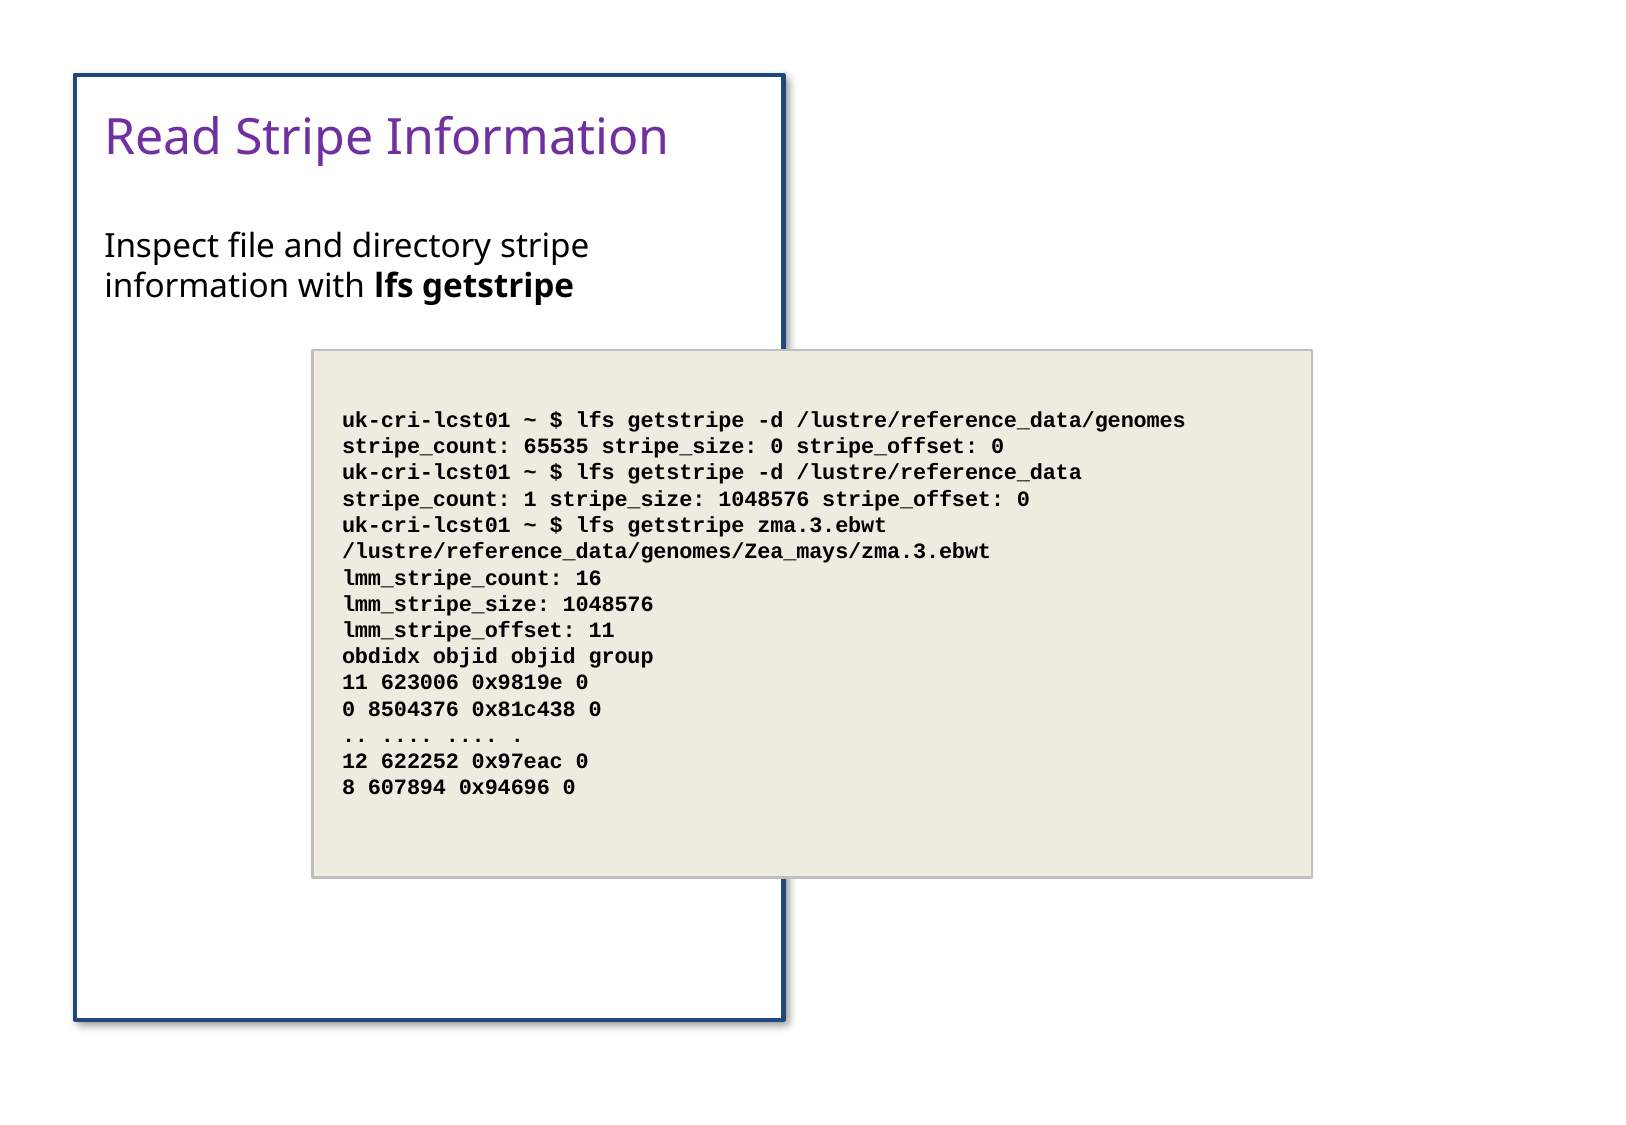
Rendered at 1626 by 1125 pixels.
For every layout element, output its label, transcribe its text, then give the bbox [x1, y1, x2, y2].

text_box uk-cri-lcst01 ~ $ lfs getstripe -d /lustre/reference_data/genomes stripe_count: 65535 stripe_size: 0 stripe_offset: 0 uk-cri-lcst01 ~ $ lfs getstripe -d /lustre/reference_data stripe_count: 1 stripe_size: 1048576 stripe_offset: 0 uk-cri-lcst01 ~ $ lfs getstripe zma.3.ebwt /lustre/reference_data/genomes/Zea_mays/zma.3.ebwt lmm_stripe_count: 16 lmm_stripe_size: 1048576 lmm_stripe_offset: 11 obdidx objid objid group 11 623006 0x9819e 0 0 8504376 0x81c438 0 .. .... .... . 12 622252 0x97eac 0 8 607894 0x94696 0 [310, 348, 1315, 880]
text_box Read Stripe Information Inspect file and directory stripe information with lfs getstripe [73, 73, 786, 1022]
